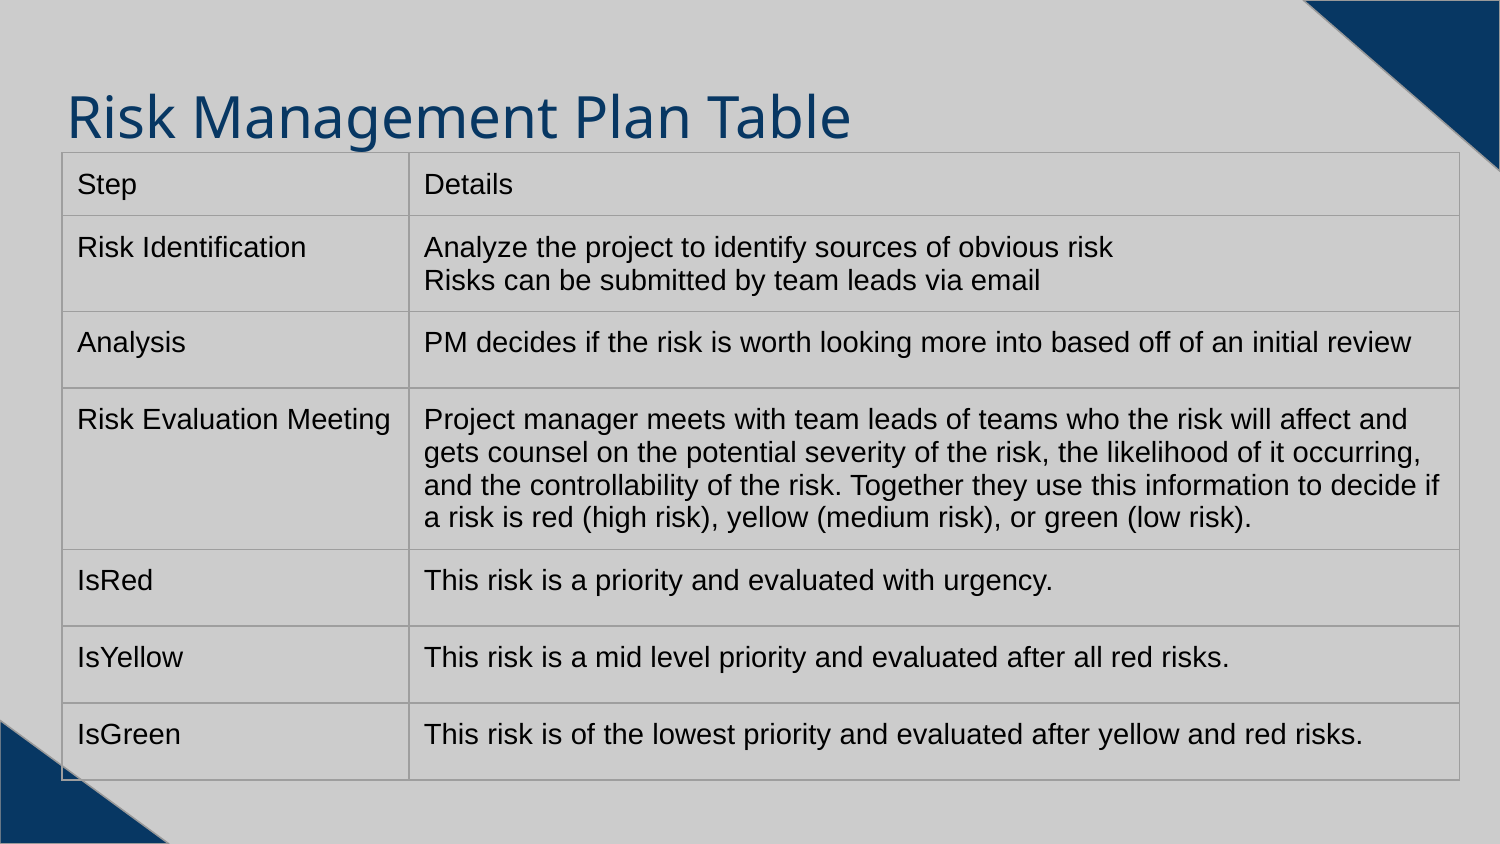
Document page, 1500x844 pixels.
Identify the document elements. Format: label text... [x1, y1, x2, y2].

table_cell Project manager meets with team leads of teams who the risk will affect and gets counsel on the potential severity of the risk, the likelihood of it occurring, and the controllability of the risk. Together they use this information to decide if a risk is red (high risk), yellow (medium risk), or green (low risk). [410, 389, 1459, 549]
table_cell Risk Evaluation Meeting [63, 389, 408, 549]
table_cell Risk Identification [63, 216, 408, 311]
table_cell IsYellow [63, 627, 408, 702]
title Risk Management Plan Table [51, 64, 1449, 159]
table_cell This risk is a priority and evaluated with urgency. [410, 550, 1459, 625]
table_cell This risk is a mid level priority and evaluated after all red risks. [410, 627, 1459, 702]
table_cell Analyze the project to identify sources of obvious risk Risks can be submitted by team leads via email [410, 216, 1459, 311]
text_box [1303, 0, 1500, 172]
text_box [0, 720, 169, 844]
table_cell PM decides if the risk is worth looking more into based off of an initial review [410, 312, 1459, 387]
table_header Details [410, 153, 1459, 215]
table_cell IsRed [63, 550, 408, 625]
table_cell IsGreen [63, 704, 408, 779]
table_cell Analysis [63, 312, 408, 387]
table_cell This risk is of the lowest priority and evaluated after yellow and red risks. [410, 704, 1459, 779]
table_header Step [63, 153, 408, 215]
